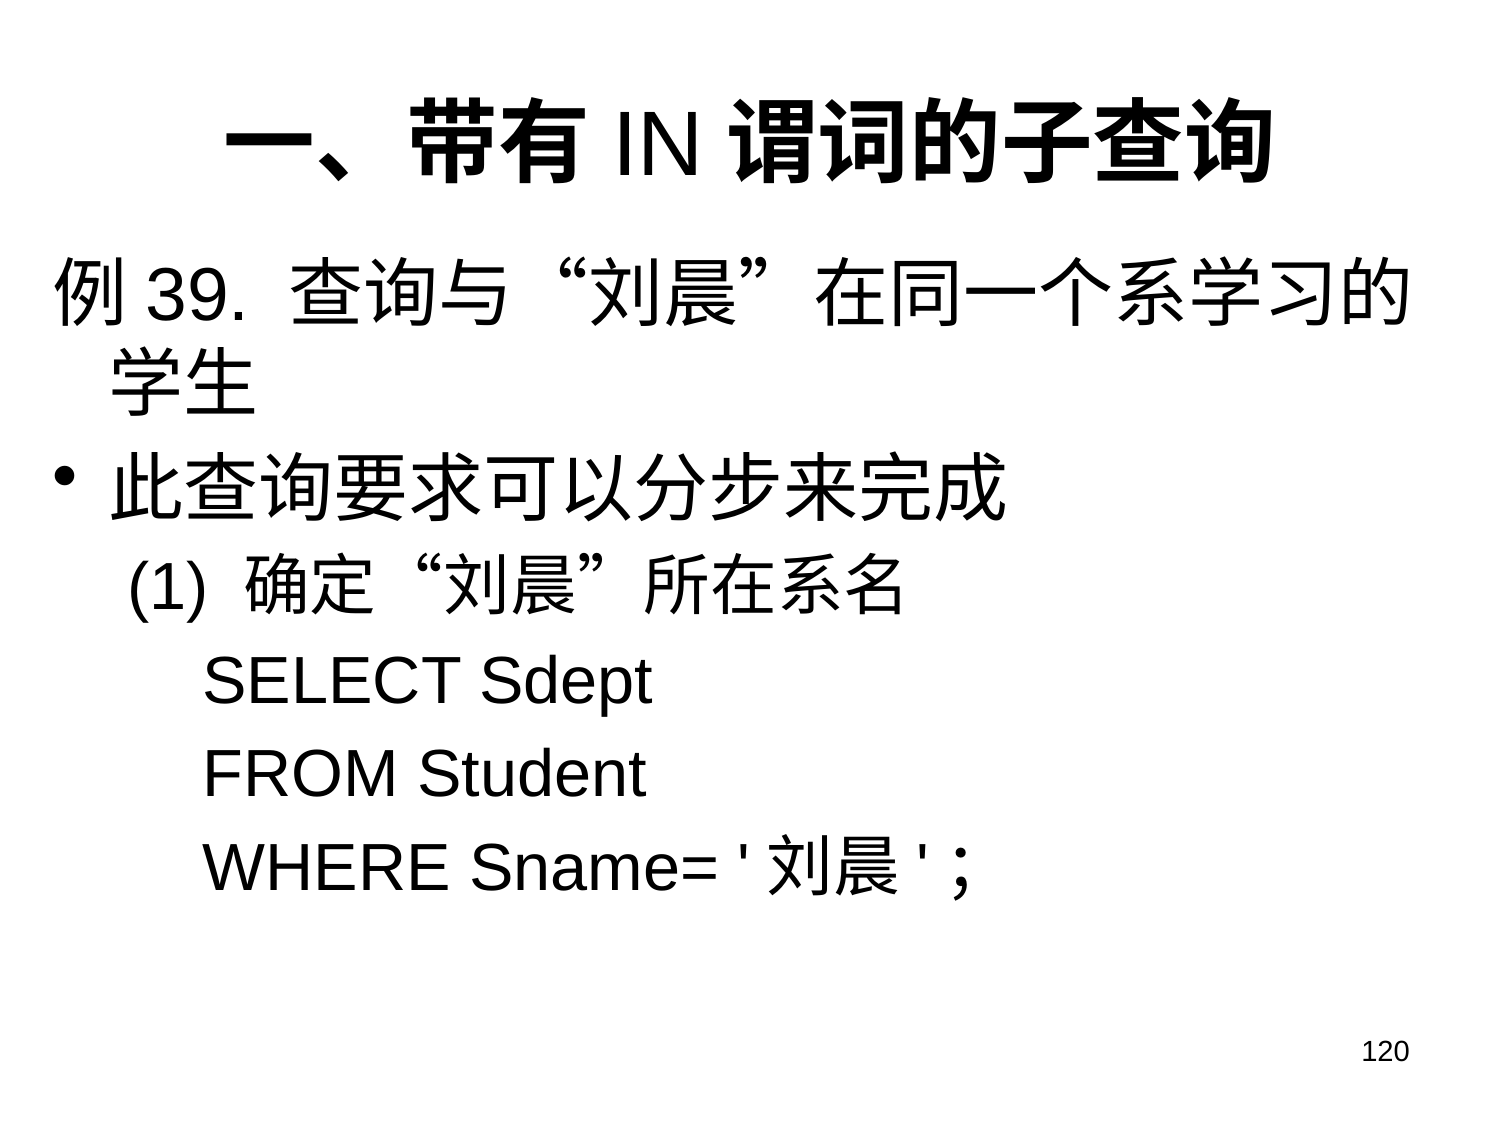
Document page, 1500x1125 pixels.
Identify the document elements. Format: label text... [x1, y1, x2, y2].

slide_number 120 [1074, 1024, 1426, 1103]
title 一、带有IN谓词的子查询 [75, 45, 1425, 233]
list 例39. 查询与“刘晨”在同一个系学习的学生 此查询要求可以分步来完成 (1) 确定“刘晨”所在系名 SELECT Sdept FROM Student WHERE Sname= '刘晨'； [37, 237, 1463, 938]
